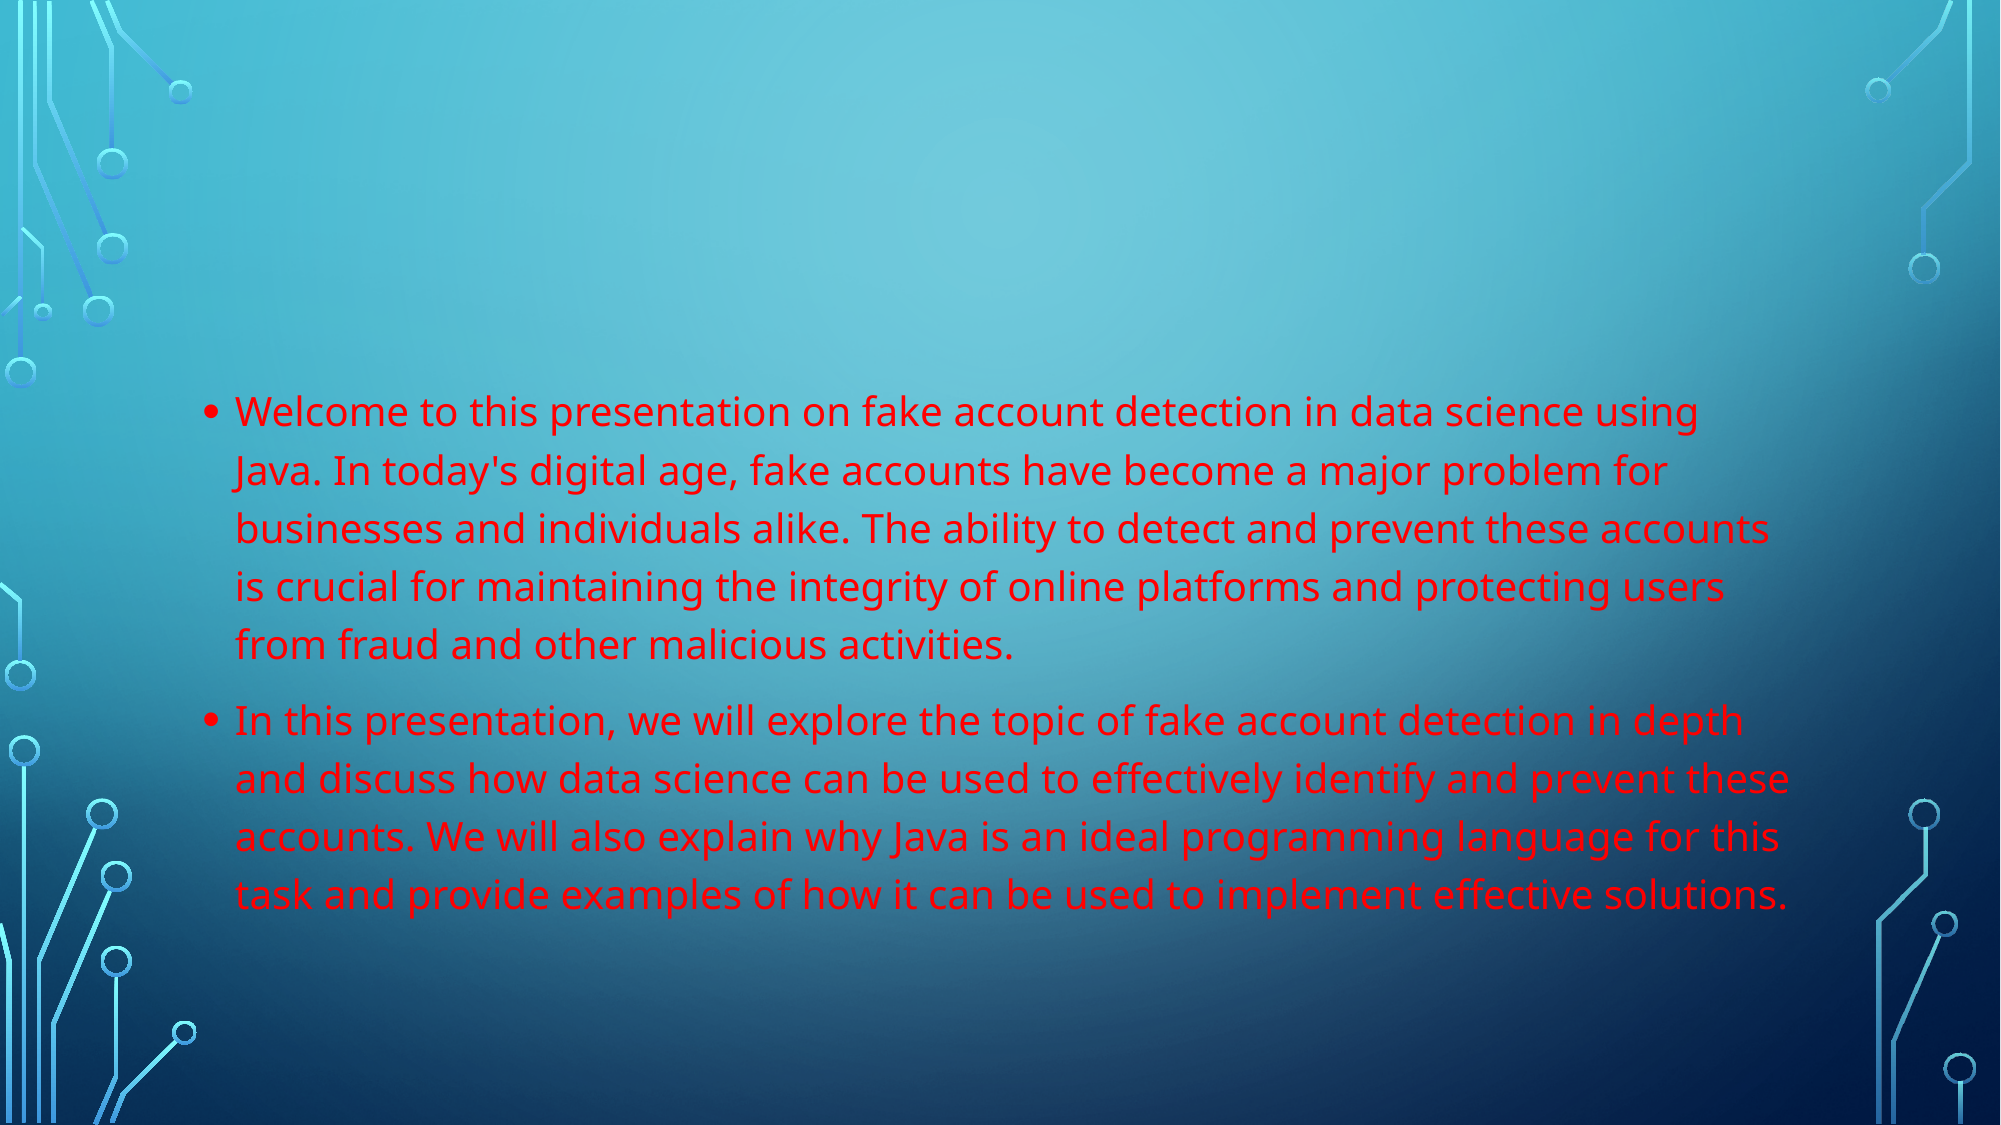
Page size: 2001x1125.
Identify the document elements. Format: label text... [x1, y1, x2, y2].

list Welcome to this presentation on fake account detection in data science using Java. In today's digital age, fake accounts have become a major problem for businesses and individuals alike. The ability to detect and prevent these accounts is crucial for maintaining the integrity of online platforms and protecting users from fraud and other malicious activities. In this presentation, we will explore the topic of fake account detection in depth and discuss how data science can be used to effectively identify and prevent these accounts. We will also explain why Java is an ideal programming language for this task and provide examples of how it can be used to implement effective solutions. [187, 369, 1813, 950]
